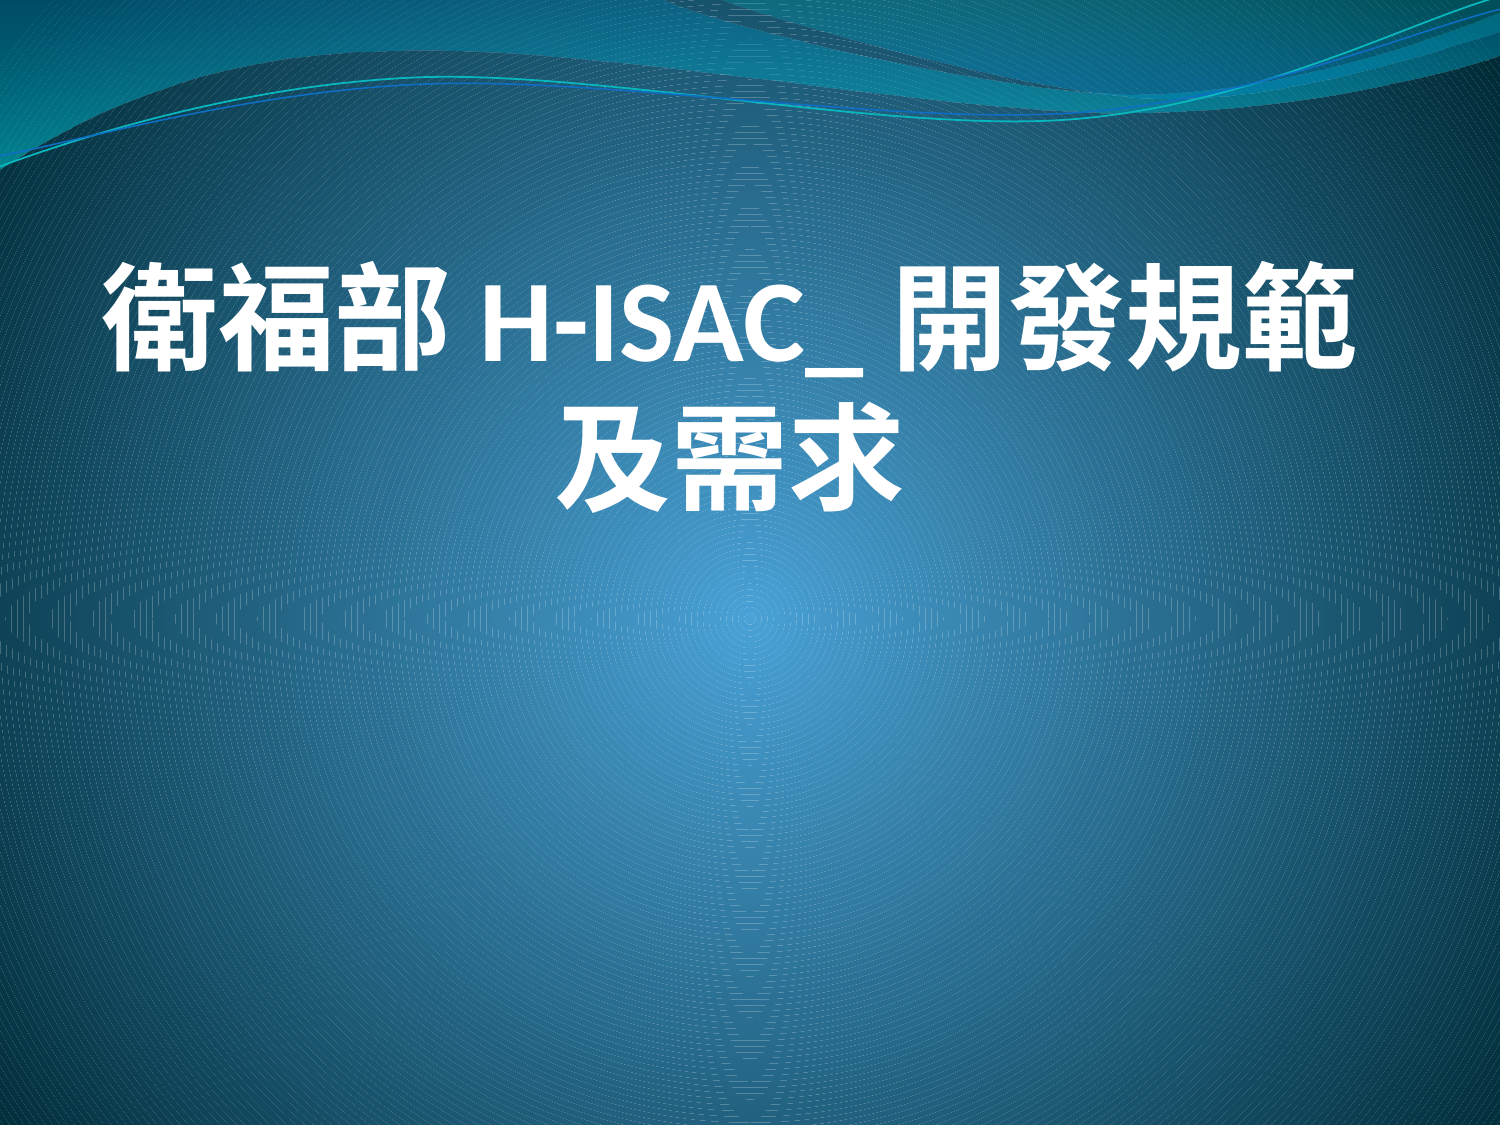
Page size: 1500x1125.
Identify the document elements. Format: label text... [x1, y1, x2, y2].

title 衛福部H-ISAC_開發規範及需求 [87, 224, 1376, 525]
